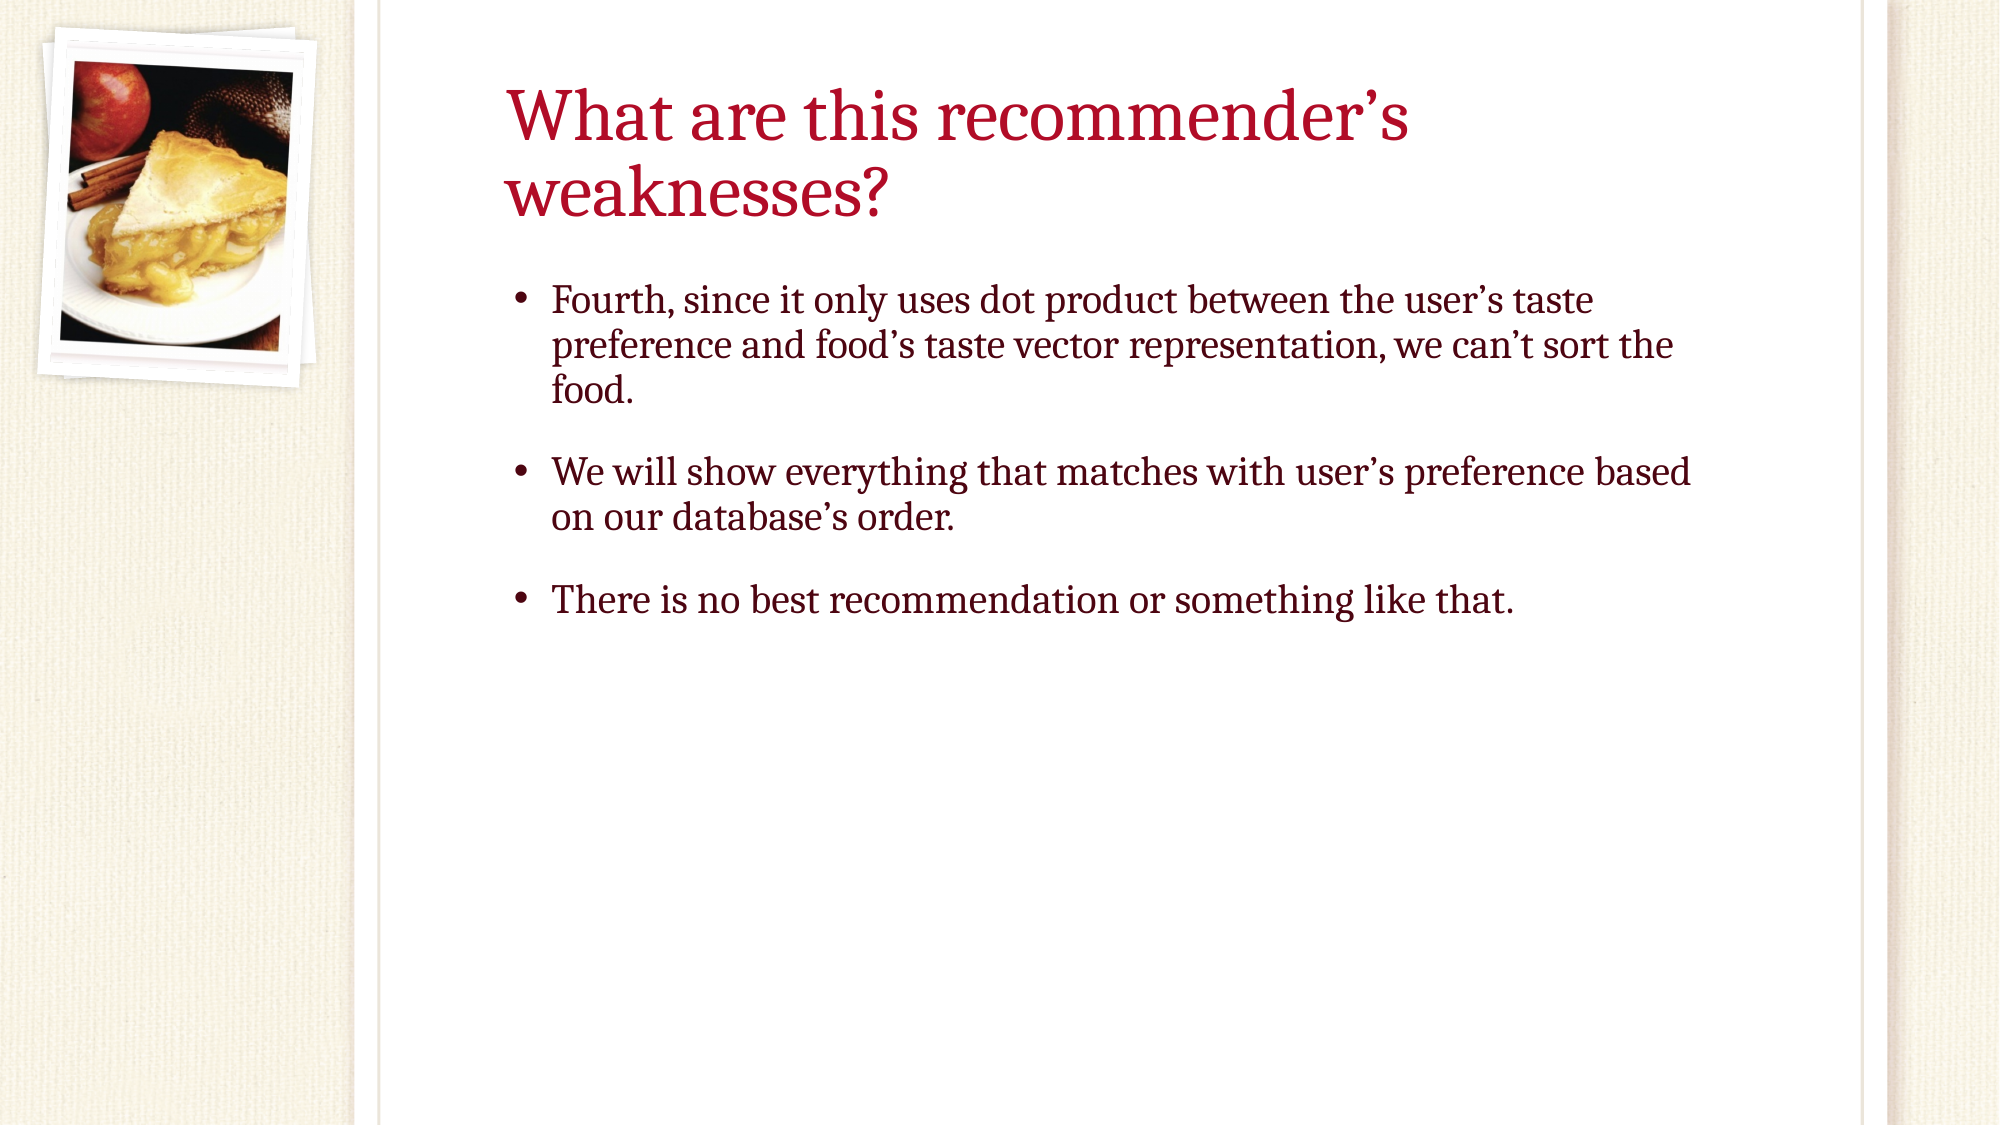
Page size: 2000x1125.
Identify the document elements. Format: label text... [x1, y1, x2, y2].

picture [1888, 0, 2000, 1125]
picture [0, 0, 354, 1125]
title What are this recommender’s weaknesses? [491, 52, 1750, 240]
list Fourth, since it only uses dot product between the user’s taste preference and food’s taste vector representation, we can’t sort the food. We will show everything that matches with user’s preference based on our database’s order. There is no best recommendation or something like that. [491, 269, 1750, 1013]
